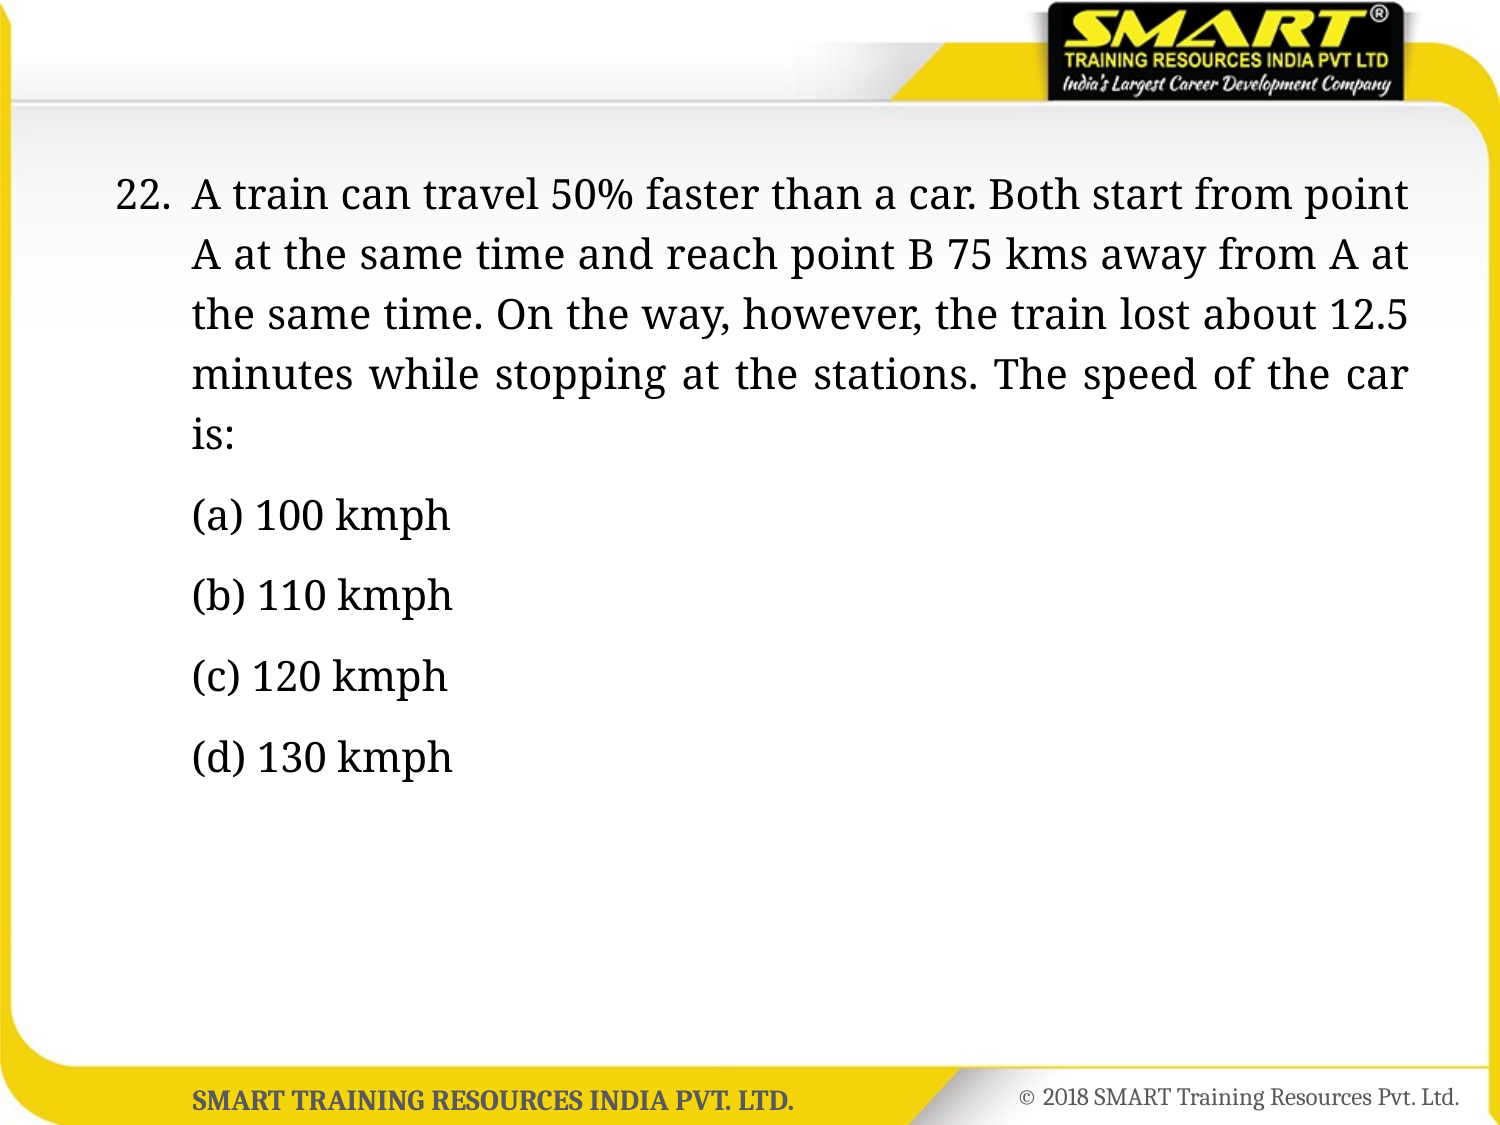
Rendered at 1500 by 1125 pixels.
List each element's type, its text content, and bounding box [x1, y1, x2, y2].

text_box 22. A train can travel 50% faster than a car. Both start from point A at the same time and reach point B 75 kms away from A at the same time. On the way, however, the train lost about 12.5 minutes while stopping at the stations. The speed of the car is: (a) 100 kmph (b) 110 kmph (c) 120 kmph (d) 130 kmph [99, 149, 1425, 789]
picture [0, 0, 1500, 1125]
